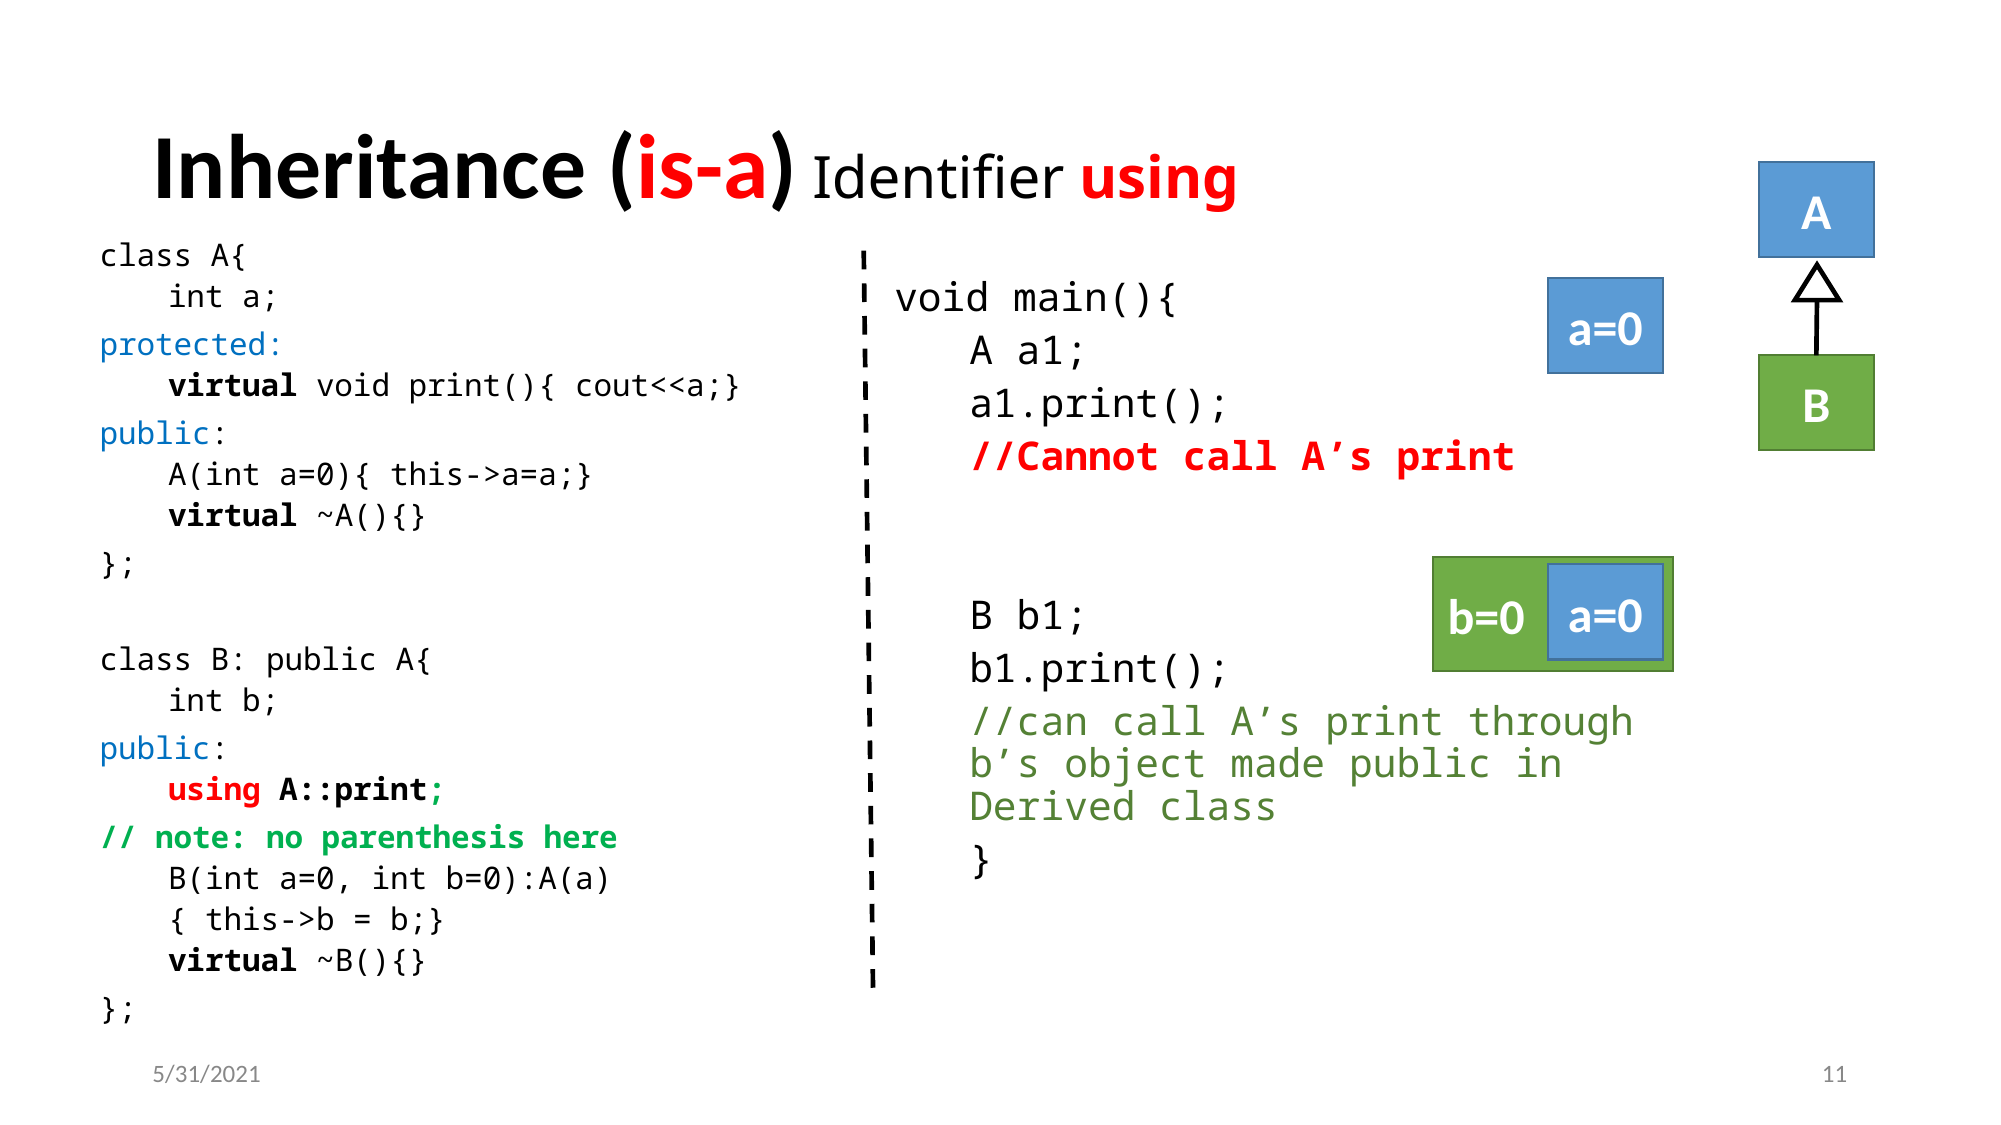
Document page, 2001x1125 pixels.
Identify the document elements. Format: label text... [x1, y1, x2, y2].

text_box a=0 [1548, 278, 1663, 374]
slide_number ‹#› [1412, 1042, 1863, 1103]
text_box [1432, 556, 1674, 672]
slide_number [137, 1043, 588, 1103]
title Inheritance (is-a) Identifier using [137, 59, 1863, 250]
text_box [1758, 162, 1875, 451]
text_box class A{ int a; protected: virtual void print(){ cout<<a;} public: A(int a=0){ this->a=a;} virtual ~A(){} }; class B: public A{ int b; public: using A::print; // note: no parenthesis here B(int a=0, int b=0):A(a) { this->b = b;} virtual ~B(){} }; [84, 232, 900, 1043]
text_box [797, 250, 1772, 1062]
text_box void main(){ A a1; a1.print(); //Cannot call A’s print B b1; b1.print(); //can call A’s print through b’s object made public in Derived class } [879, 269, 1723, 975]
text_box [863, 250, 874, 993]
